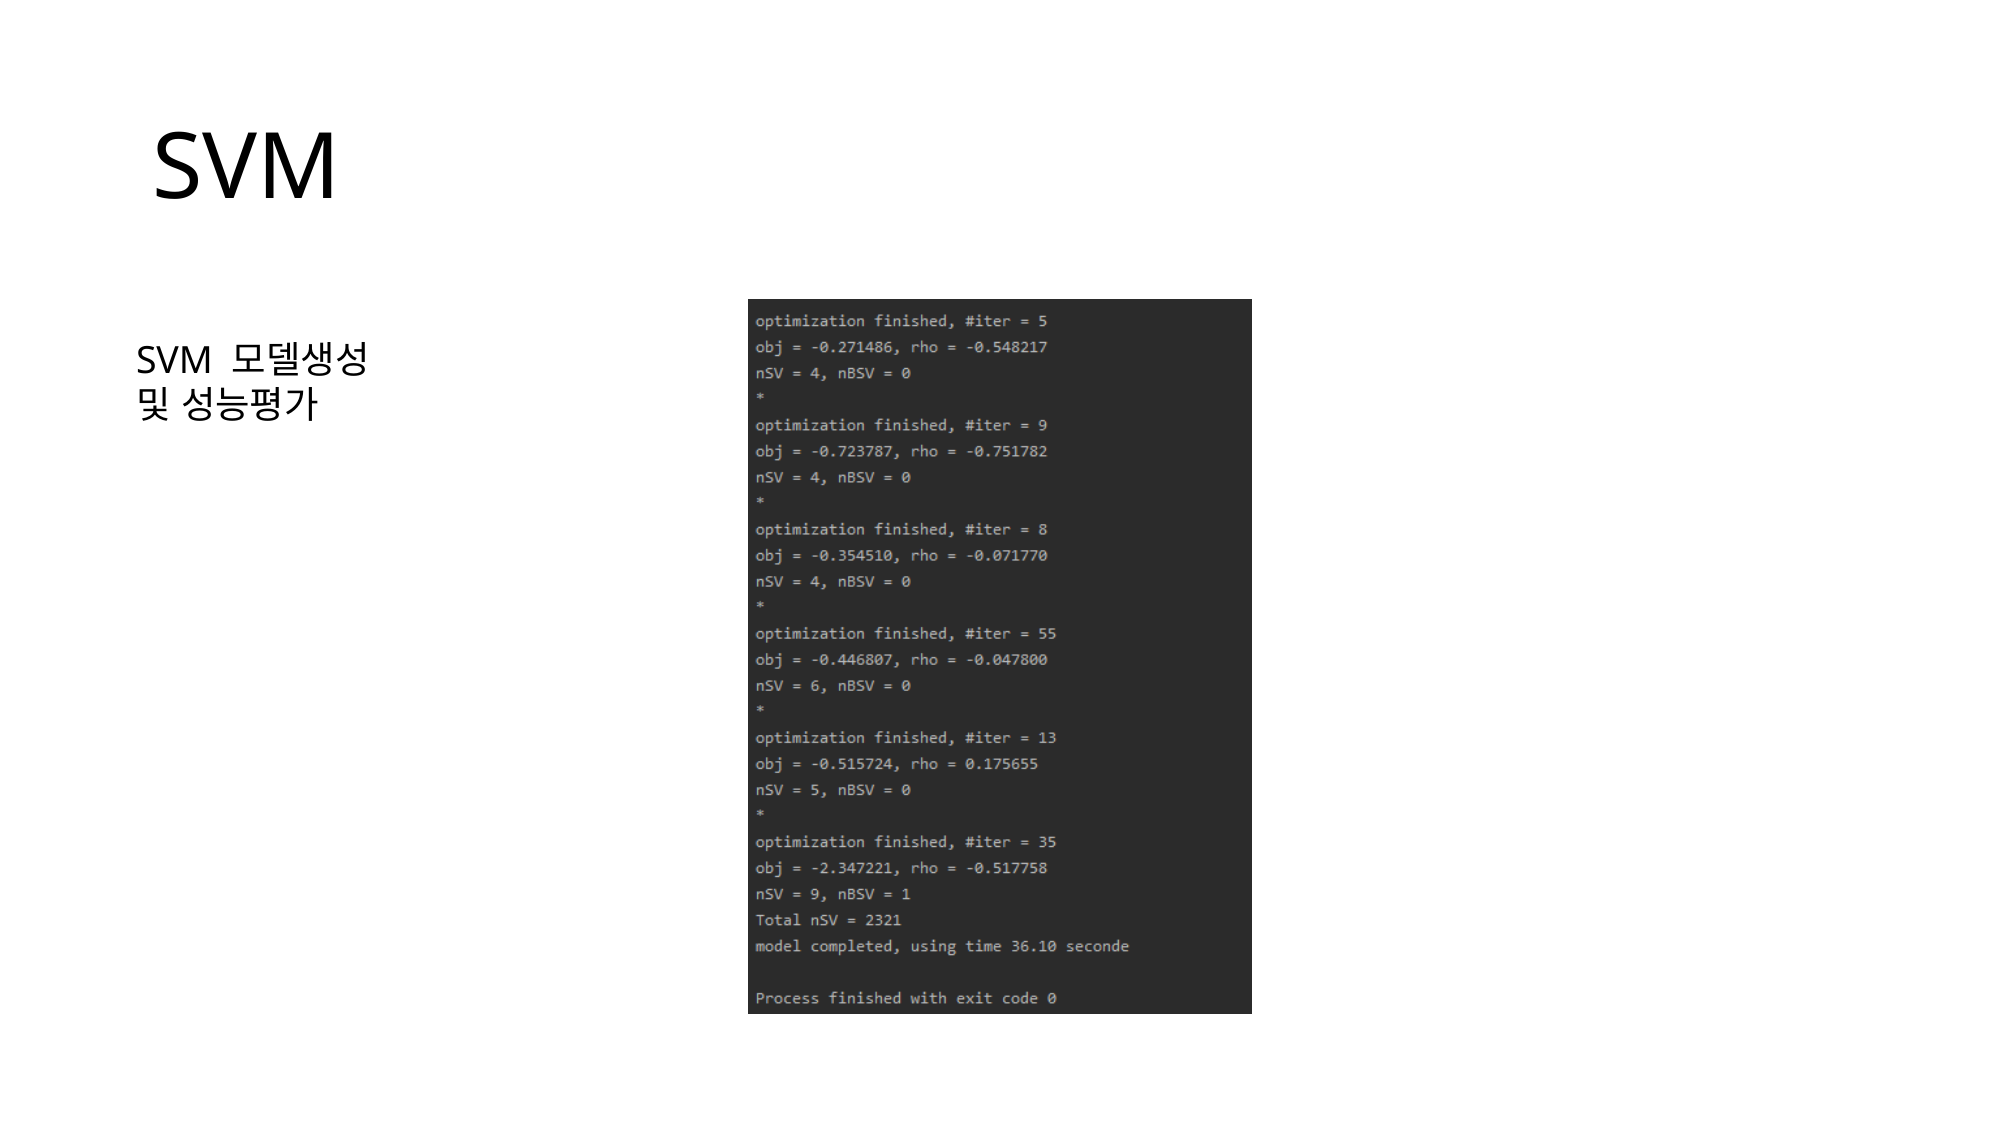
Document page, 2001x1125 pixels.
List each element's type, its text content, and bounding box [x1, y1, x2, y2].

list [748, 299, 1252, 1014]
title SVM [137, 59, 1863, 278]
text_box SVM 모델생성 및 성능평가 [121, 328, 439, 434]
